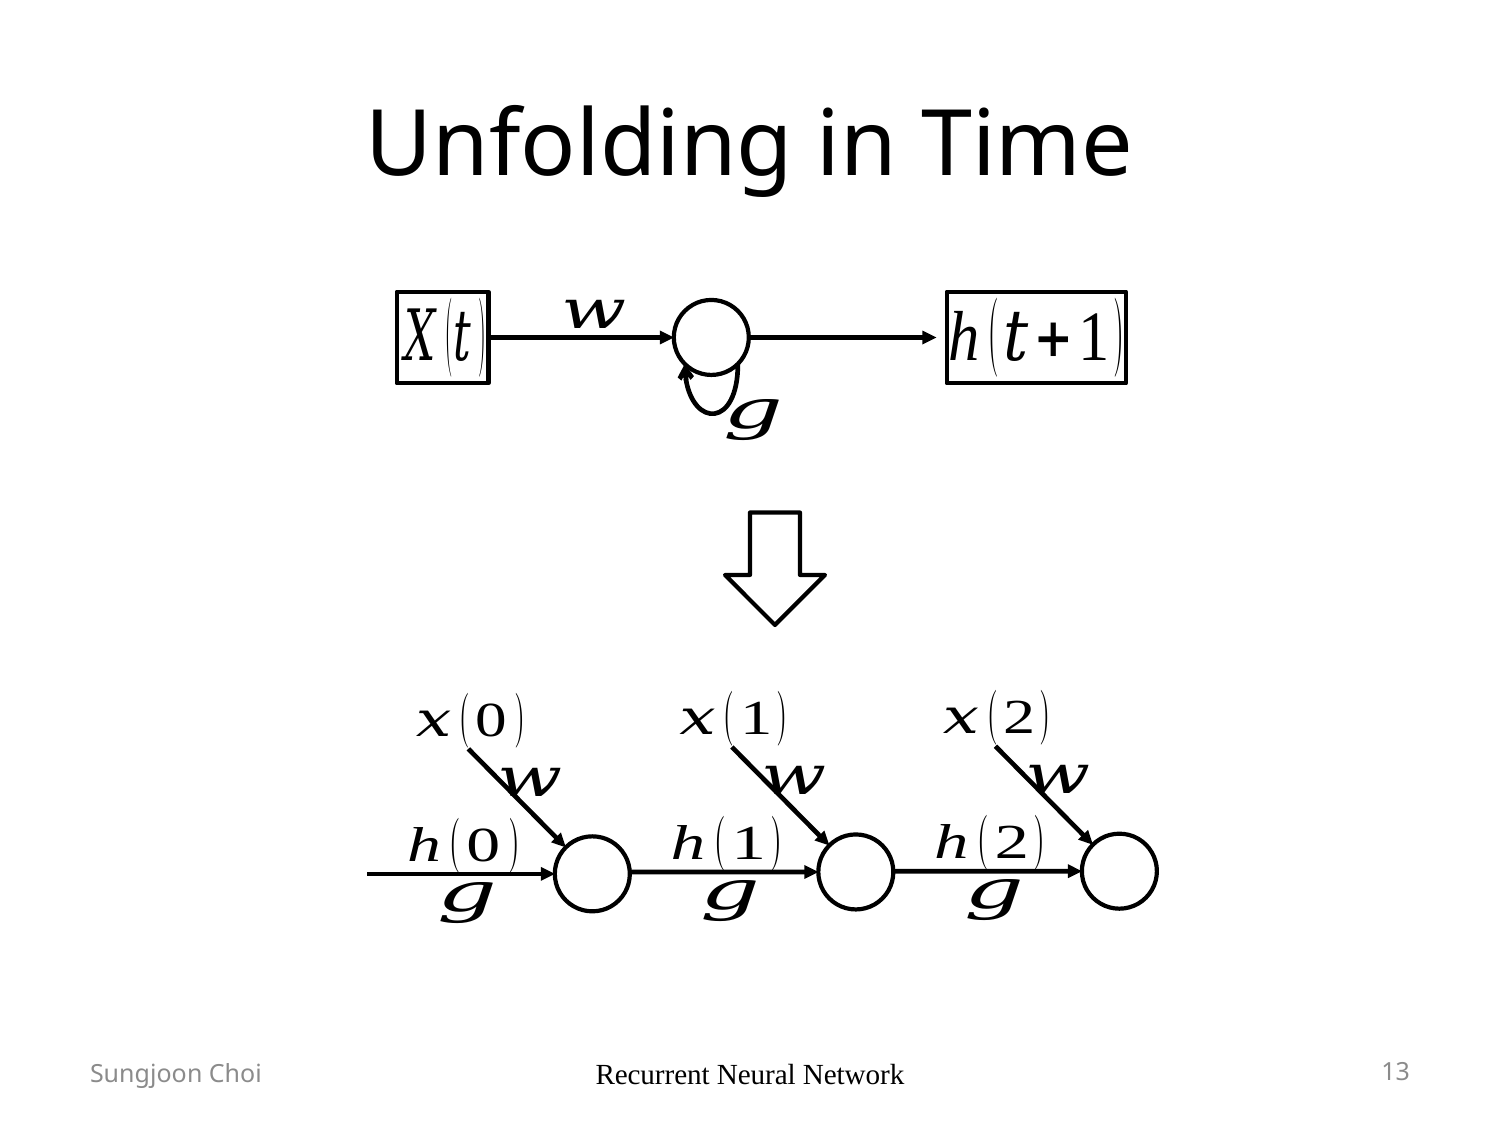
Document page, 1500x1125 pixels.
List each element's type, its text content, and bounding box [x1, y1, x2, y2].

text_box [671, 297, 751, 377]
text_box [995, 745, 1094, 845]
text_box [731, 746, 830, 846]
slide_number Sungjoon Choi [75, 1042, 425, 1103]
text_box [1079, 831, 1159, 911]
text_box [552, 834, 632, 914]
footer Recurrent Neural Network [512, 1042, 988, 1103]
text_box [816, 832, 896, 912]
slide_number 13 [1074, 1042, 1425, 1103]
title Unfolding in Time [75, 45, 1425, 233]
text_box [468, 748, 567, 848]
text_box [723, 510, 827, 628]
